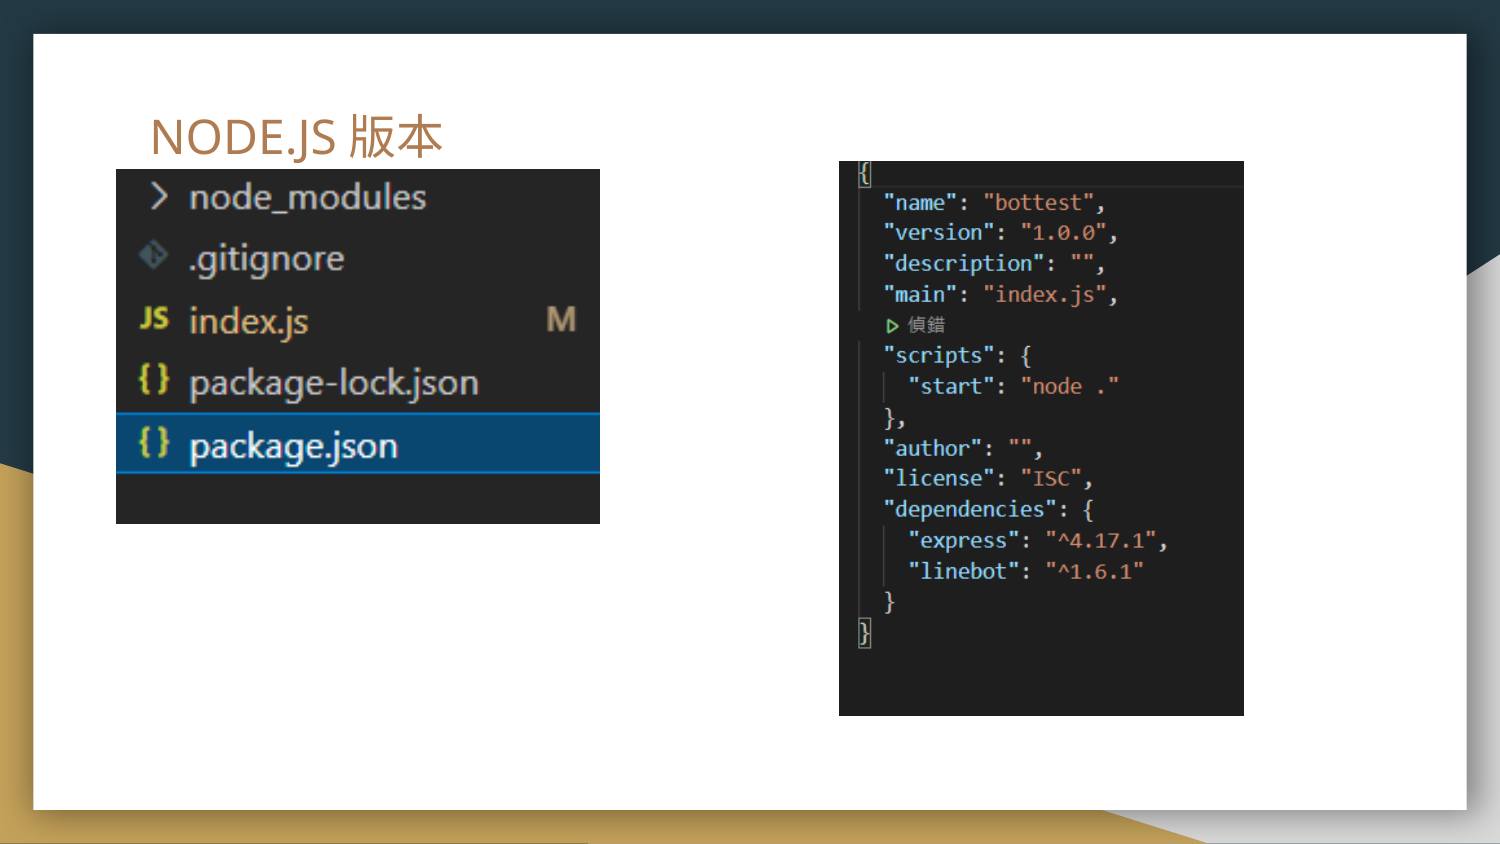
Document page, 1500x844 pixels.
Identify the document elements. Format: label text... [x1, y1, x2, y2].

picture [839, 160, 1245, 716]
picture [116, 169, 600, 525]
title NODE.JS版本 [134, 82, 1366, 240]
